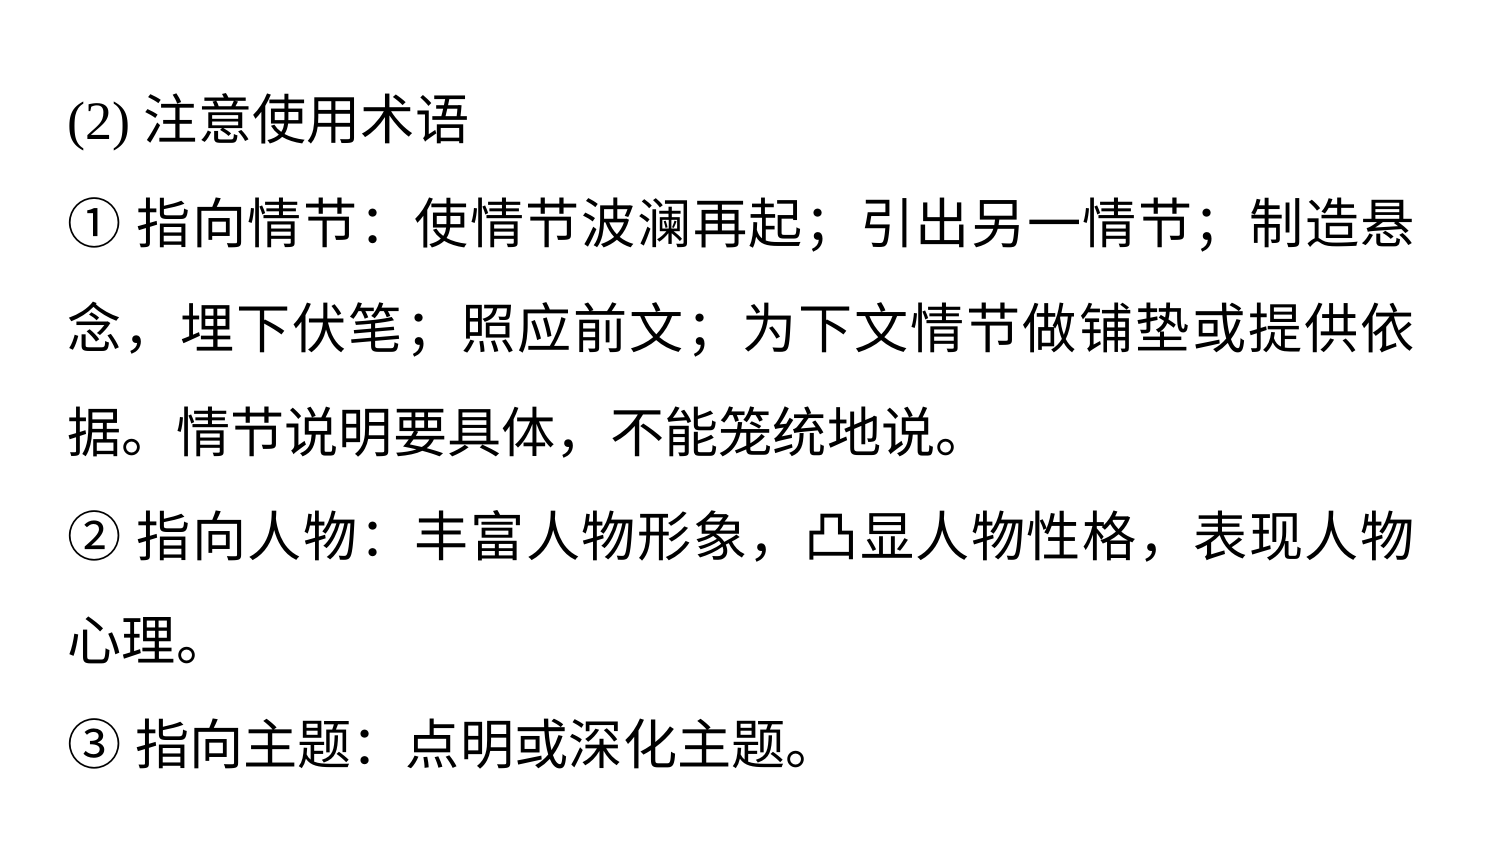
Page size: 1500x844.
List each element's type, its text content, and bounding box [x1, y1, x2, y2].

text_box (2)注意使用术语 ①指向情节：使情节波澜再起；引出另一情节；制造悬念，埋下伏笔；照应前文；为下文情节做铺垫或提供依据。情节说明要具体，不能笼统地说。 ②指向人物：丰富人物形象，凸显人物性格，表现人物心理。 ③指向主题：点明或深化主题。 [53, 39, 1430, 783]
